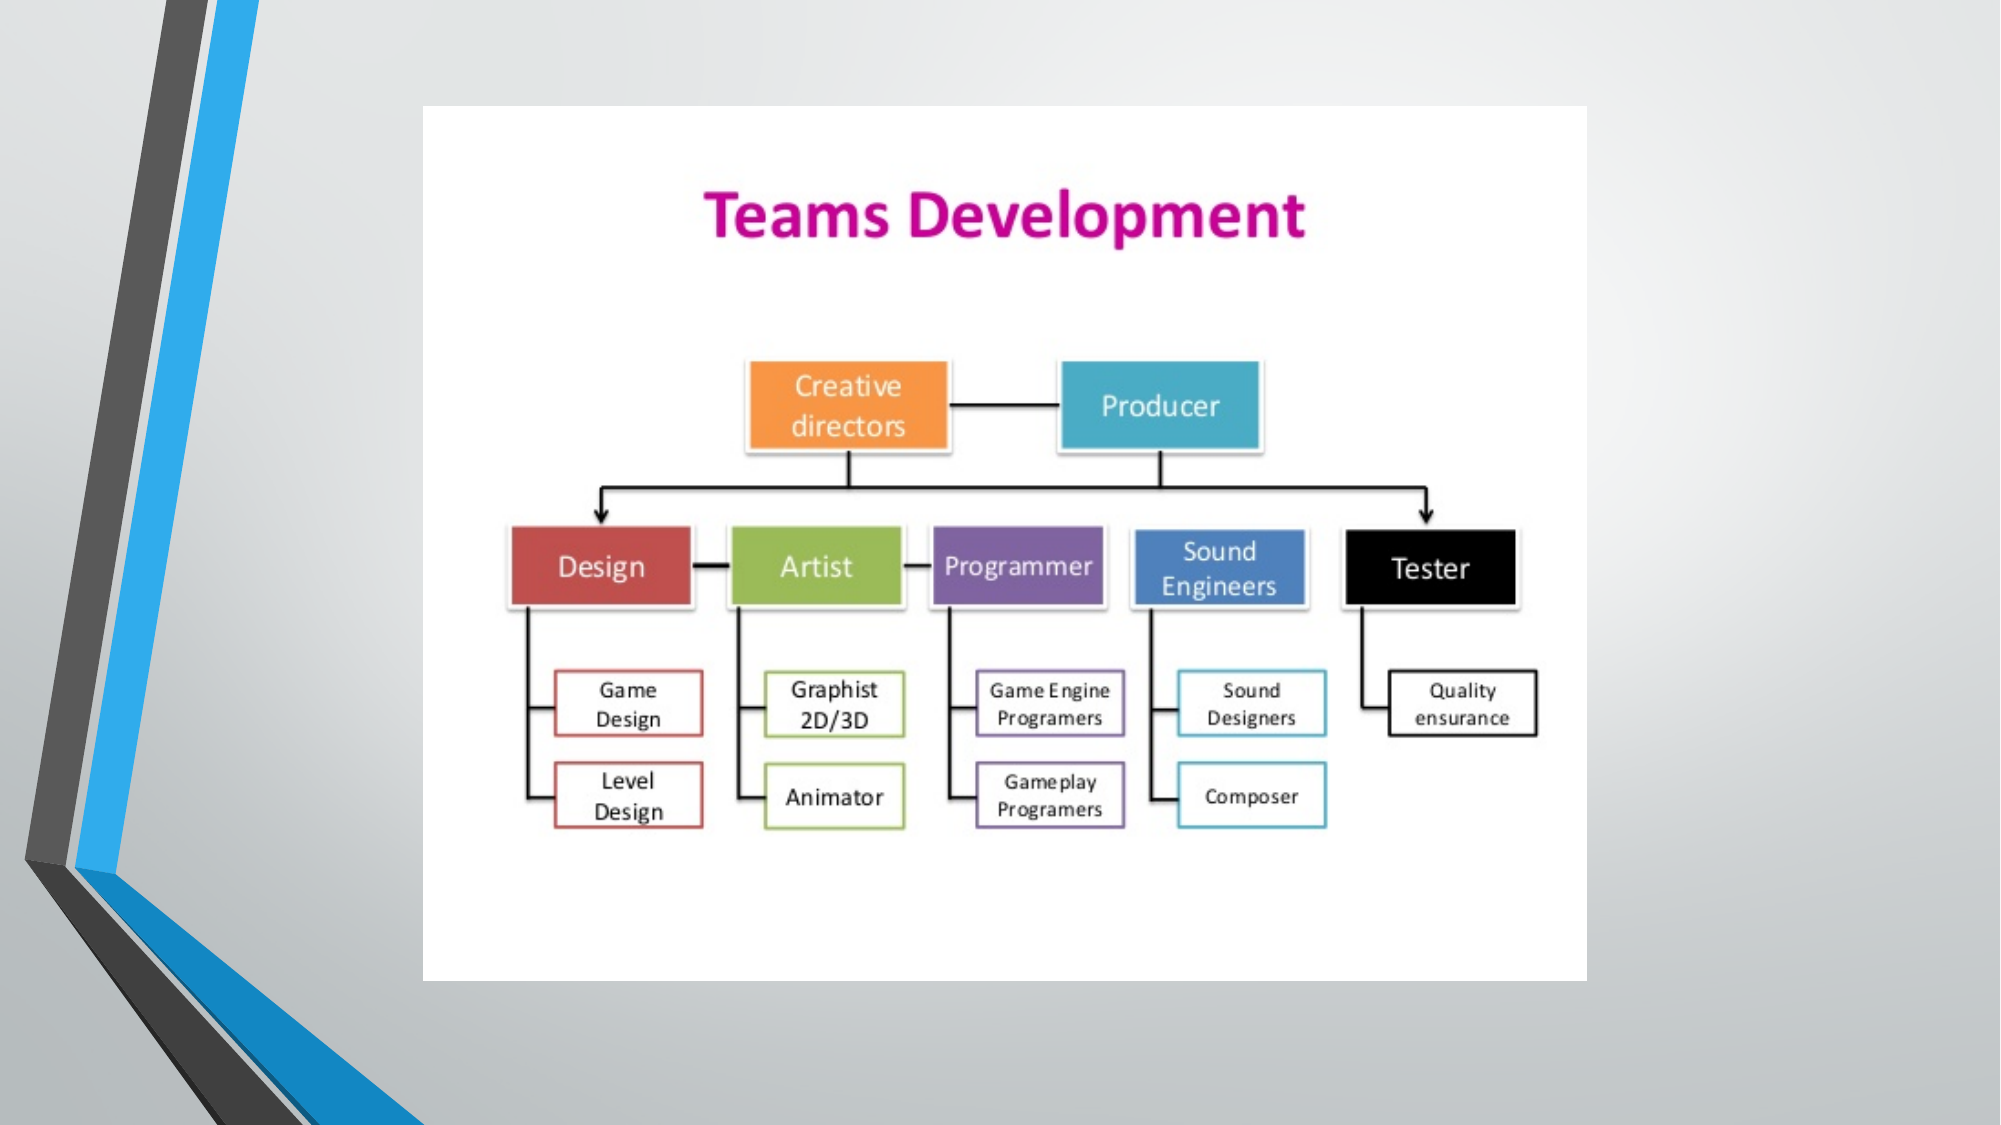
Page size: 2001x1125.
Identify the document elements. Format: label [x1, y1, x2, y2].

list [422, 106, 1587, 981]
